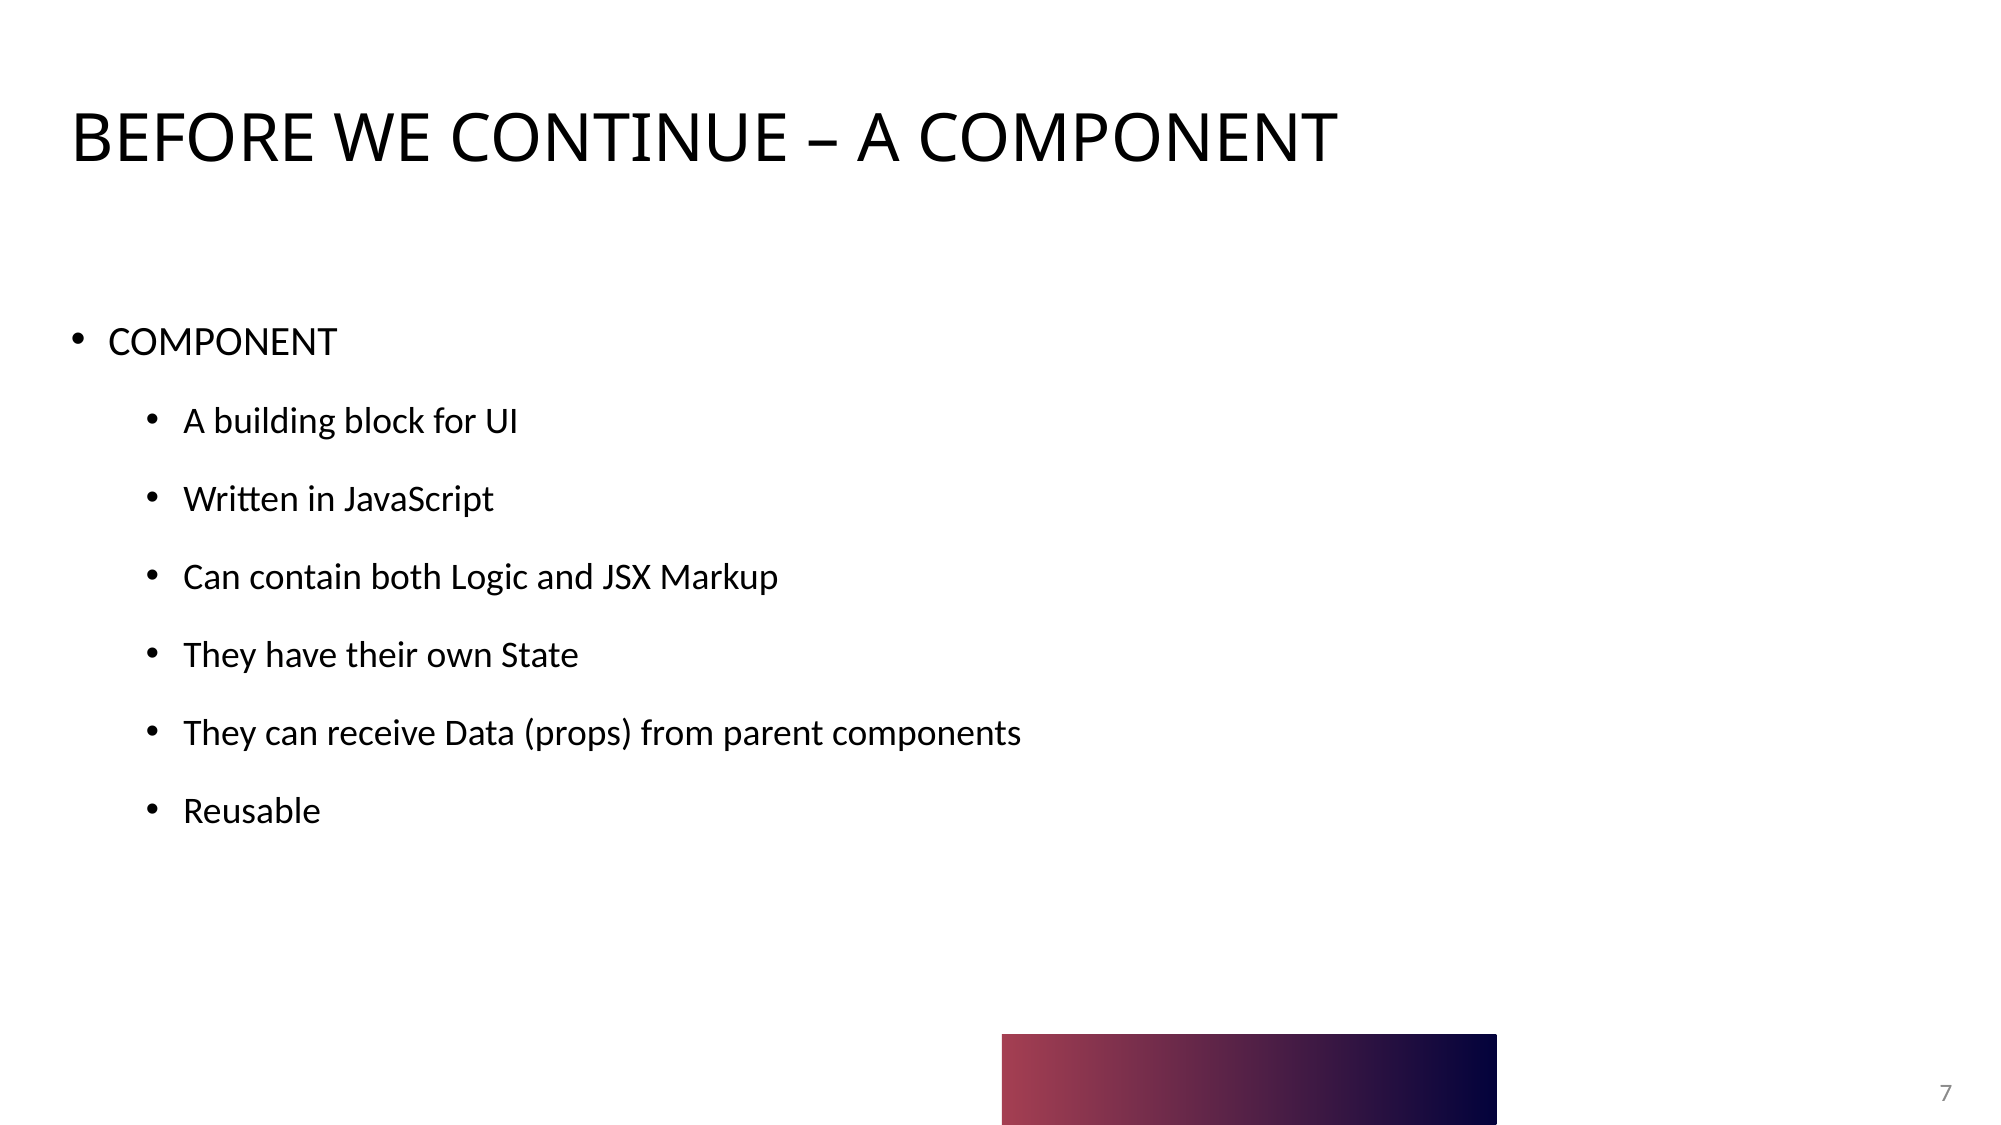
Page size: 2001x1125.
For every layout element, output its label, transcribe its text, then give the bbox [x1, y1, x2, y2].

text_box COMPONENT A building block for UI Written in JavaScript Can contain both Logic and JSX Markup They have their own State They can receive Data (props) from parent components Reusable [55, 280, 1883, 985]
slide_number 7 [1894, 1061, 1968, 1121]
text_box Before we continue – a Component [55, 46, 1368, 192]
